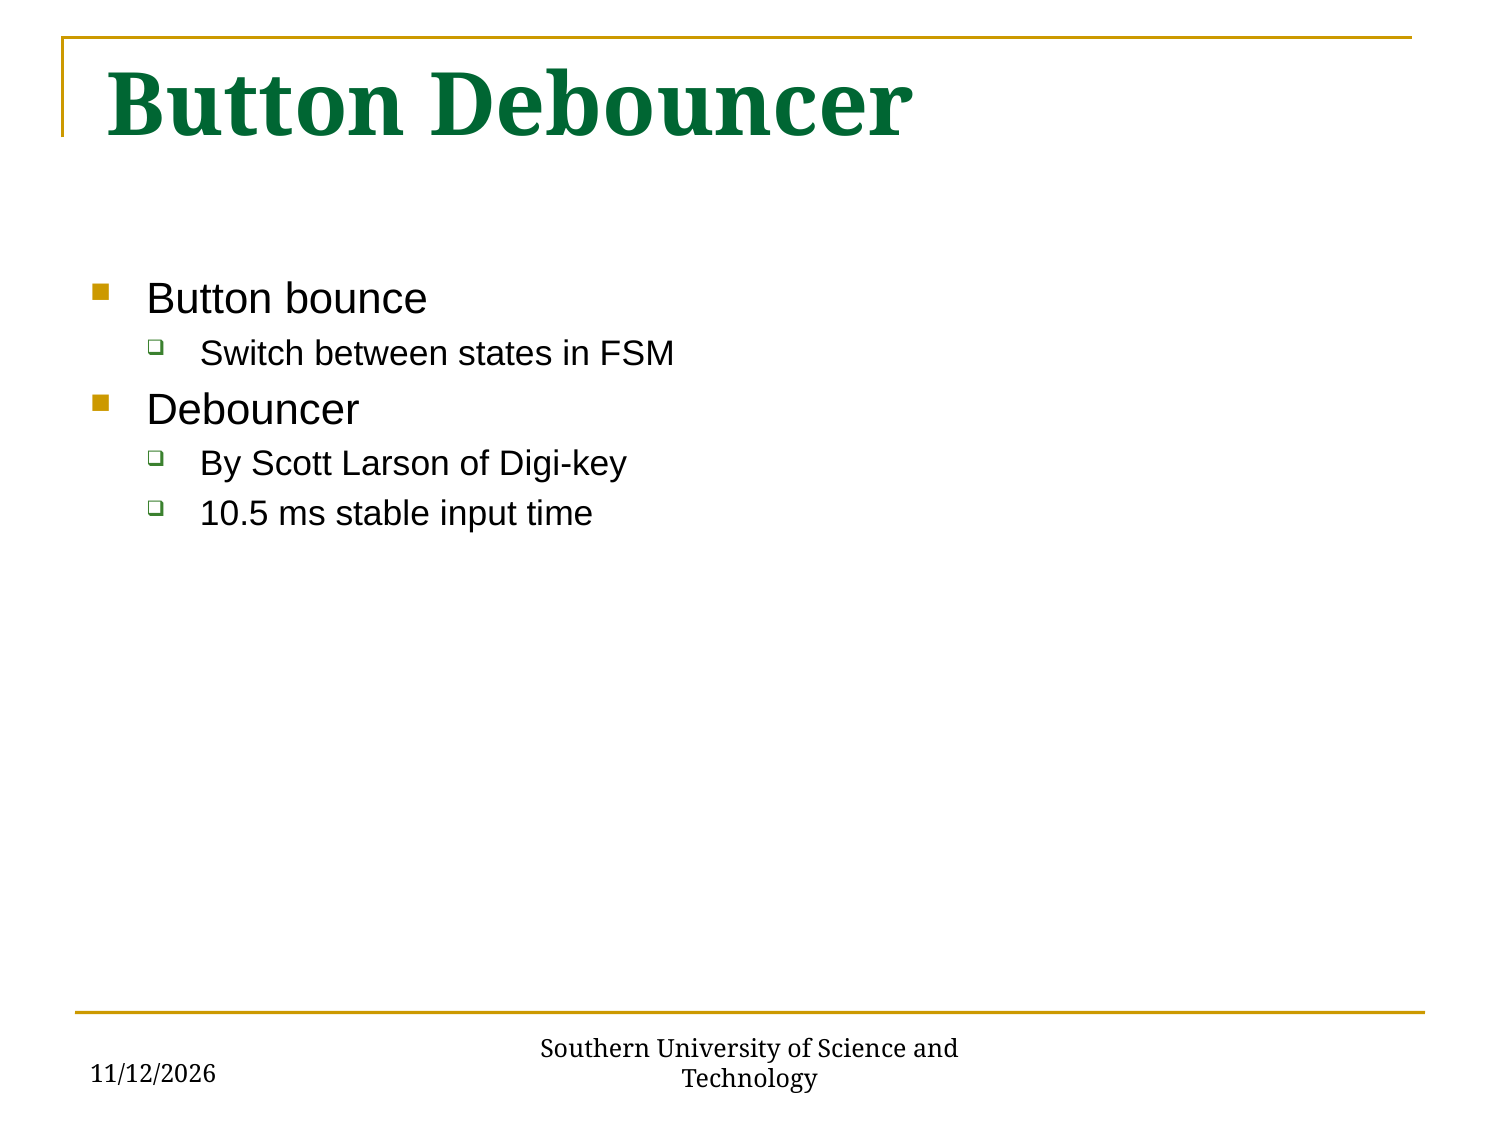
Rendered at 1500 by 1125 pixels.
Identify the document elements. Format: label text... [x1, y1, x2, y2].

footer Southern University of Science and Technology [501, 1024, 999, 1100]
text_box Button bounce Switch between states in FSM Debouncer By Scott Larson of Digi-key 10.5 ms stable input time [74, 262, 1425, 1006]
title Button Debouncer [91, 59, 1442, 247]
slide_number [74, 1023, 426, 1100]
